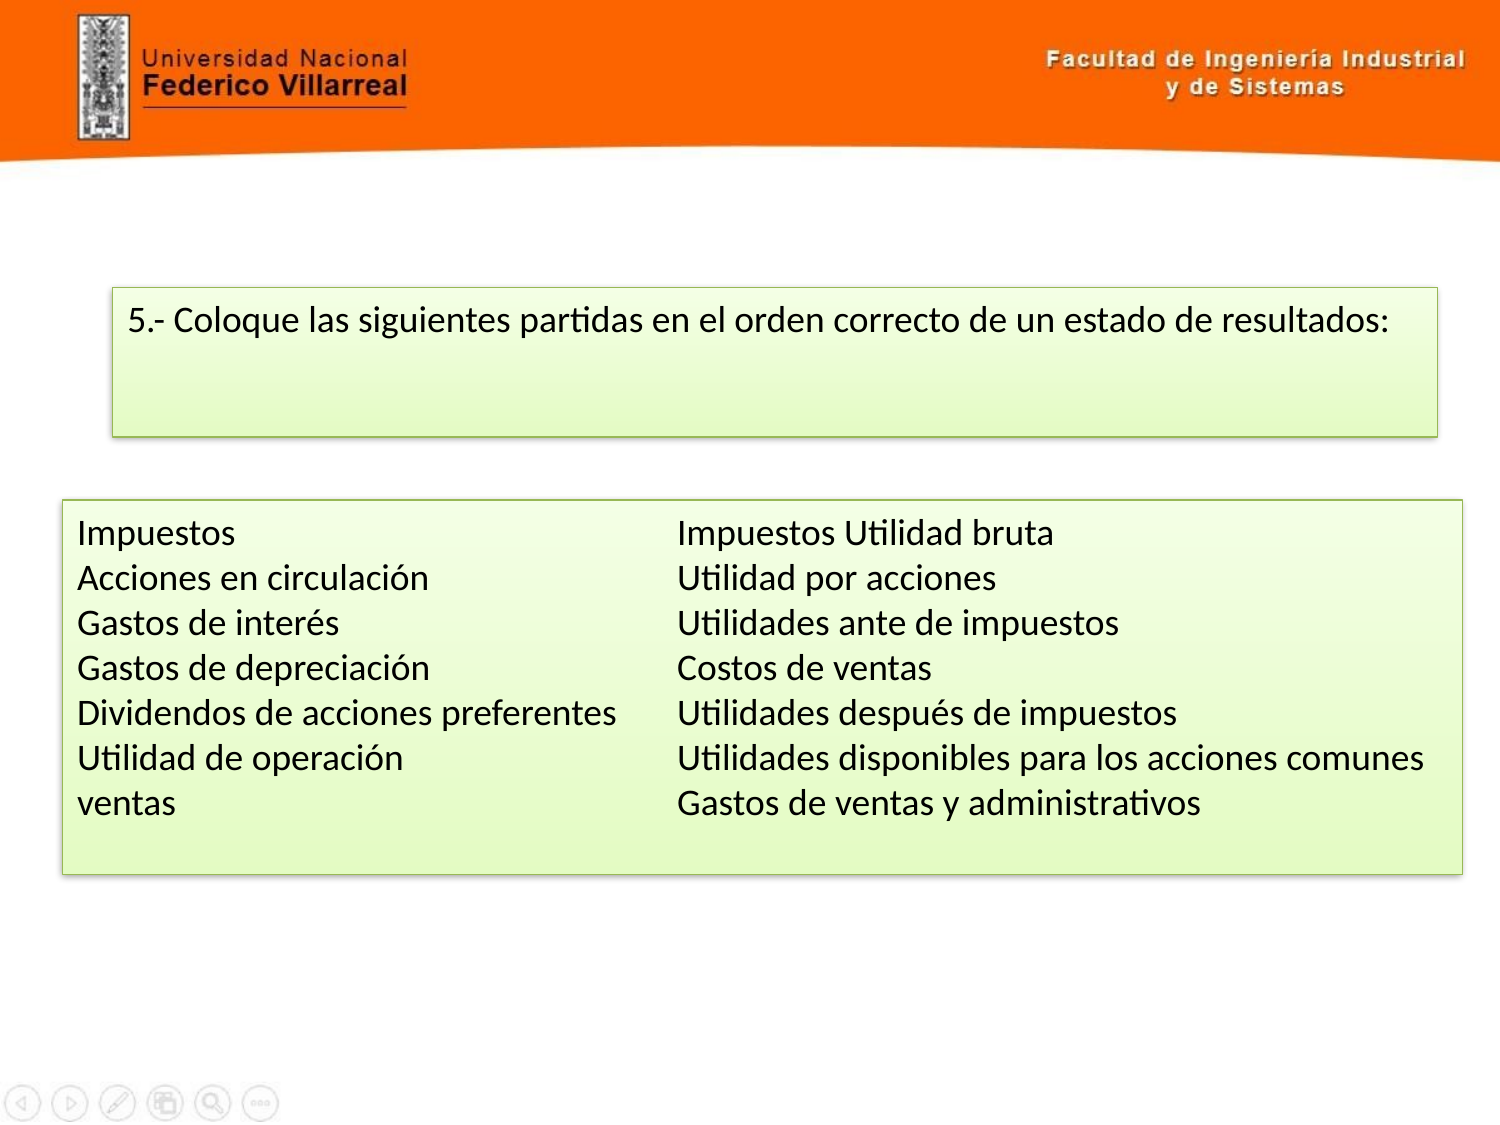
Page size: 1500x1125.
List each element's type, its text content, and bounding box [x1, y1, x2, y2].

text_box Impuestos Impuestos Utilidad bruta Acciones en circulación Utilidad por acciones Gastos de interés Utilidades ante de impuestos Gastos de depreciación Costos de ventas Dividendos de acciones preferentes Utilidades después de impuestos Utilidad de operación Utilidades disponibles para los acciones comunes ventas Gastos de ventas y administrativos [62, 499, 1463, 875]
text_box 5.- Coloque las siguientes partidas en el orden correcto de un estado de resultados: [112, 287, 1438, 438]
picture [0, 0, 1500, 1122]
